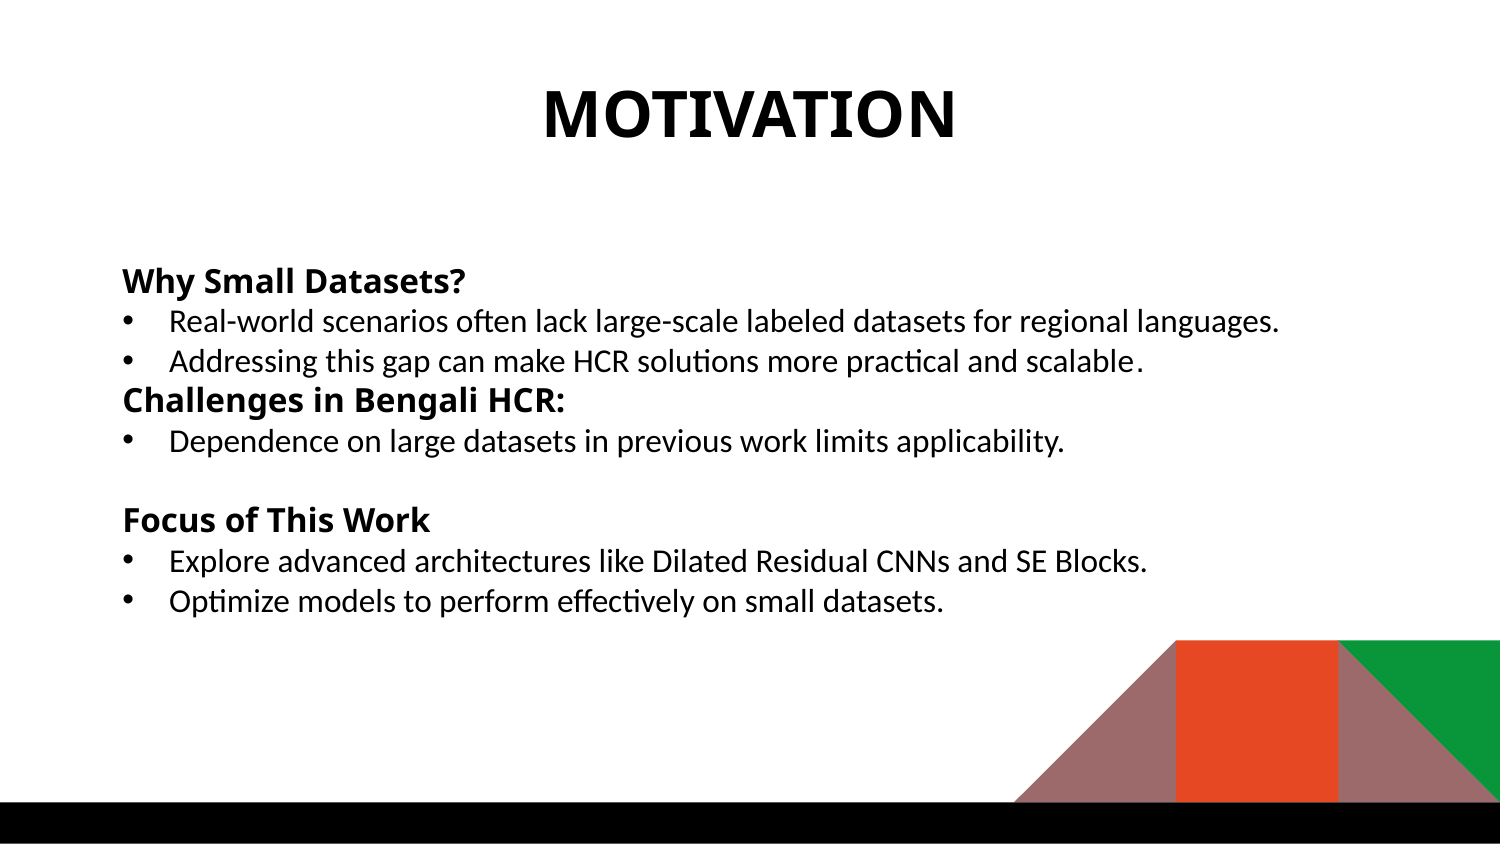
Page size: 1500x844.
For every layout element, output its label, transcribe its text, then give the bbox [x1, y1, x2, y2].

title MOTIVATION [51, 67, 1449, 167]
text_box Why Small Datasets? Real-world scenarios often lack large-scale labeled datasets for regional languages. Addressing this gap can make HCR solutions more practical and scalable. Challenges in Bengali HCR: Dependence on large datasets in previous work limits applicability. Focus of This Work Explore advanced architectures like Dilated Residual CNNs and SE Blocks. Optimize models to perform effectively on small datasets. [107, 252, 1308, 662]
